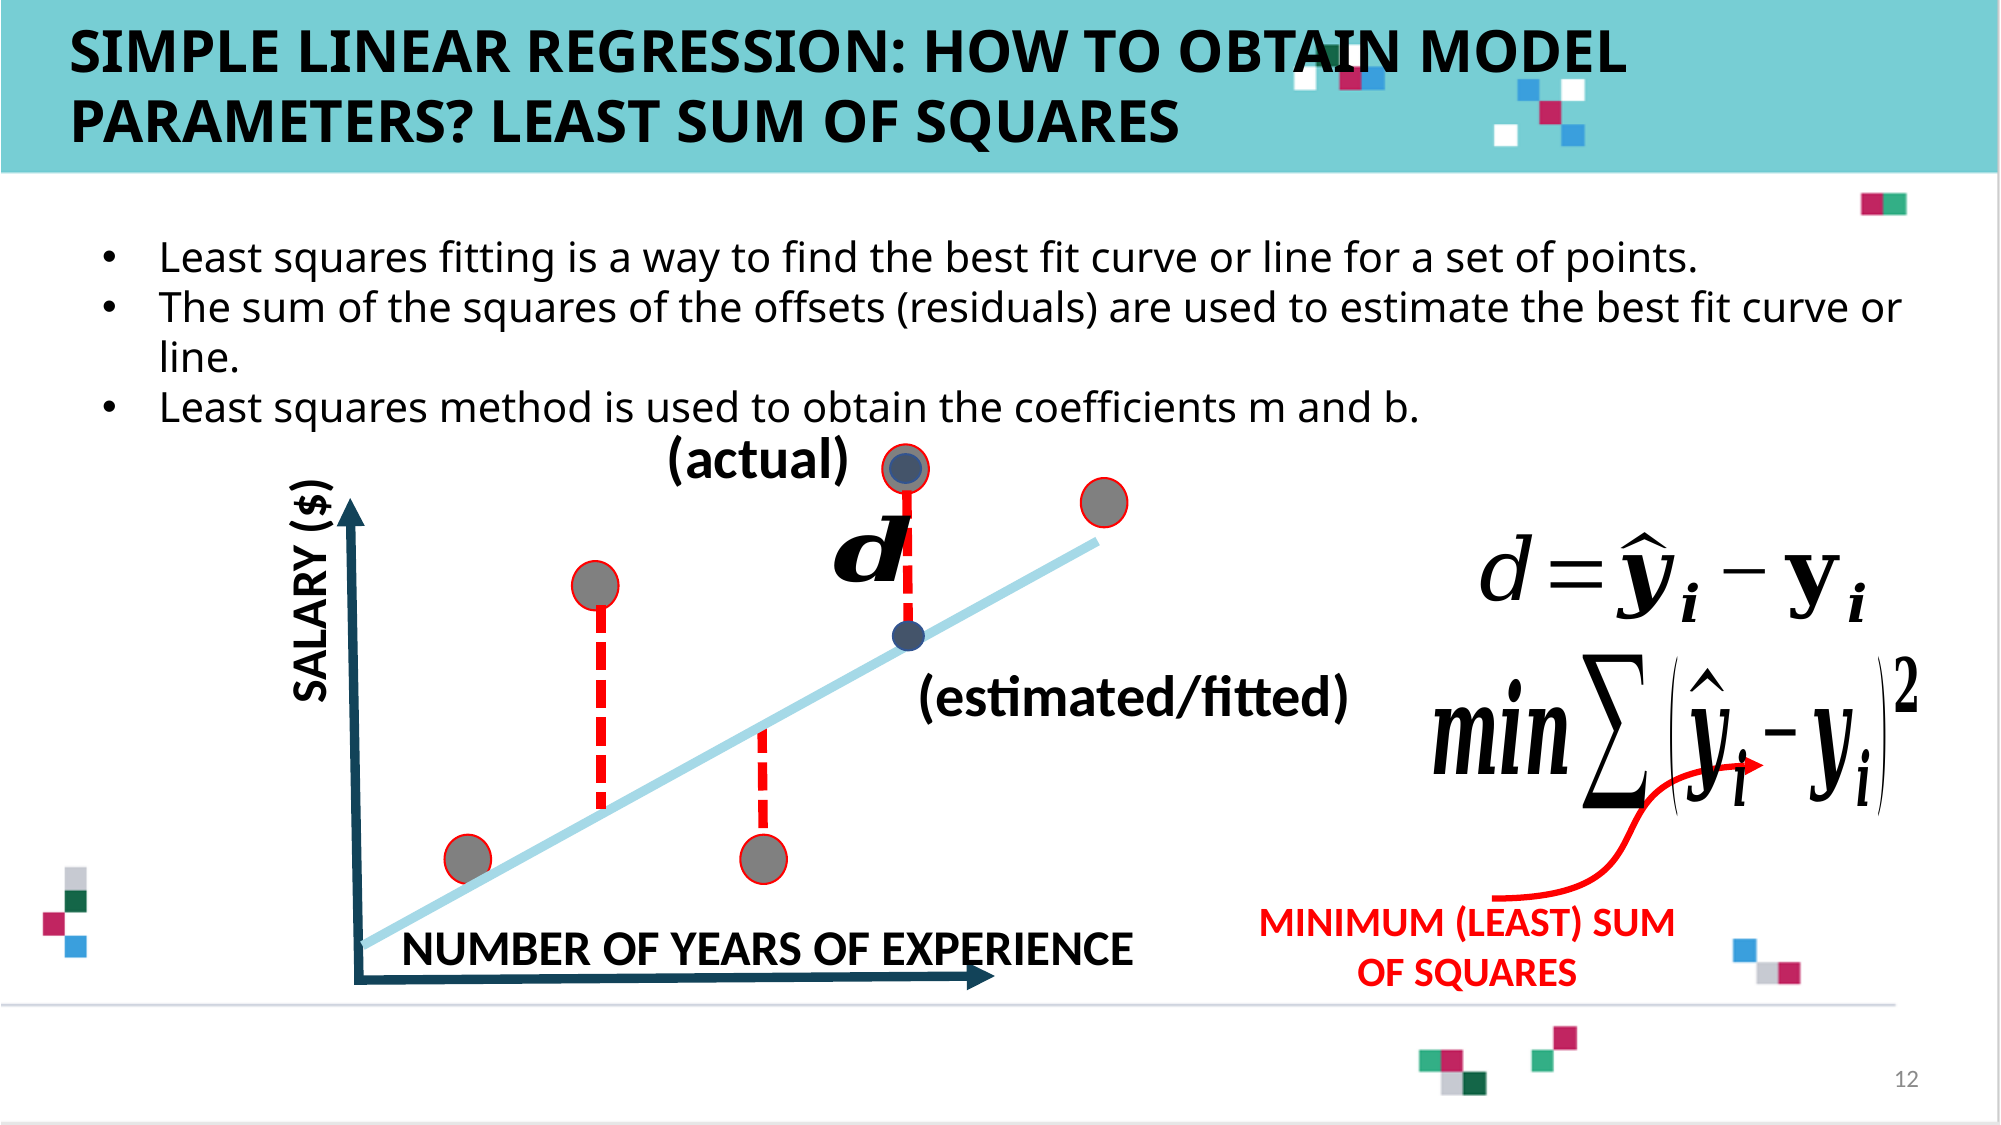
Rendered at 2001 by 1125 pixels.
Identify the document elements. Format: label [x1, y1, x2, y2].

text_box [350, 497, 359, 984]
text_box [1491, 765, 1764, 899]
text_box [359, 975, 995, 981]
picture [1, 0, 2000, 1125]
text_box [362, 541, 1098, 946]
